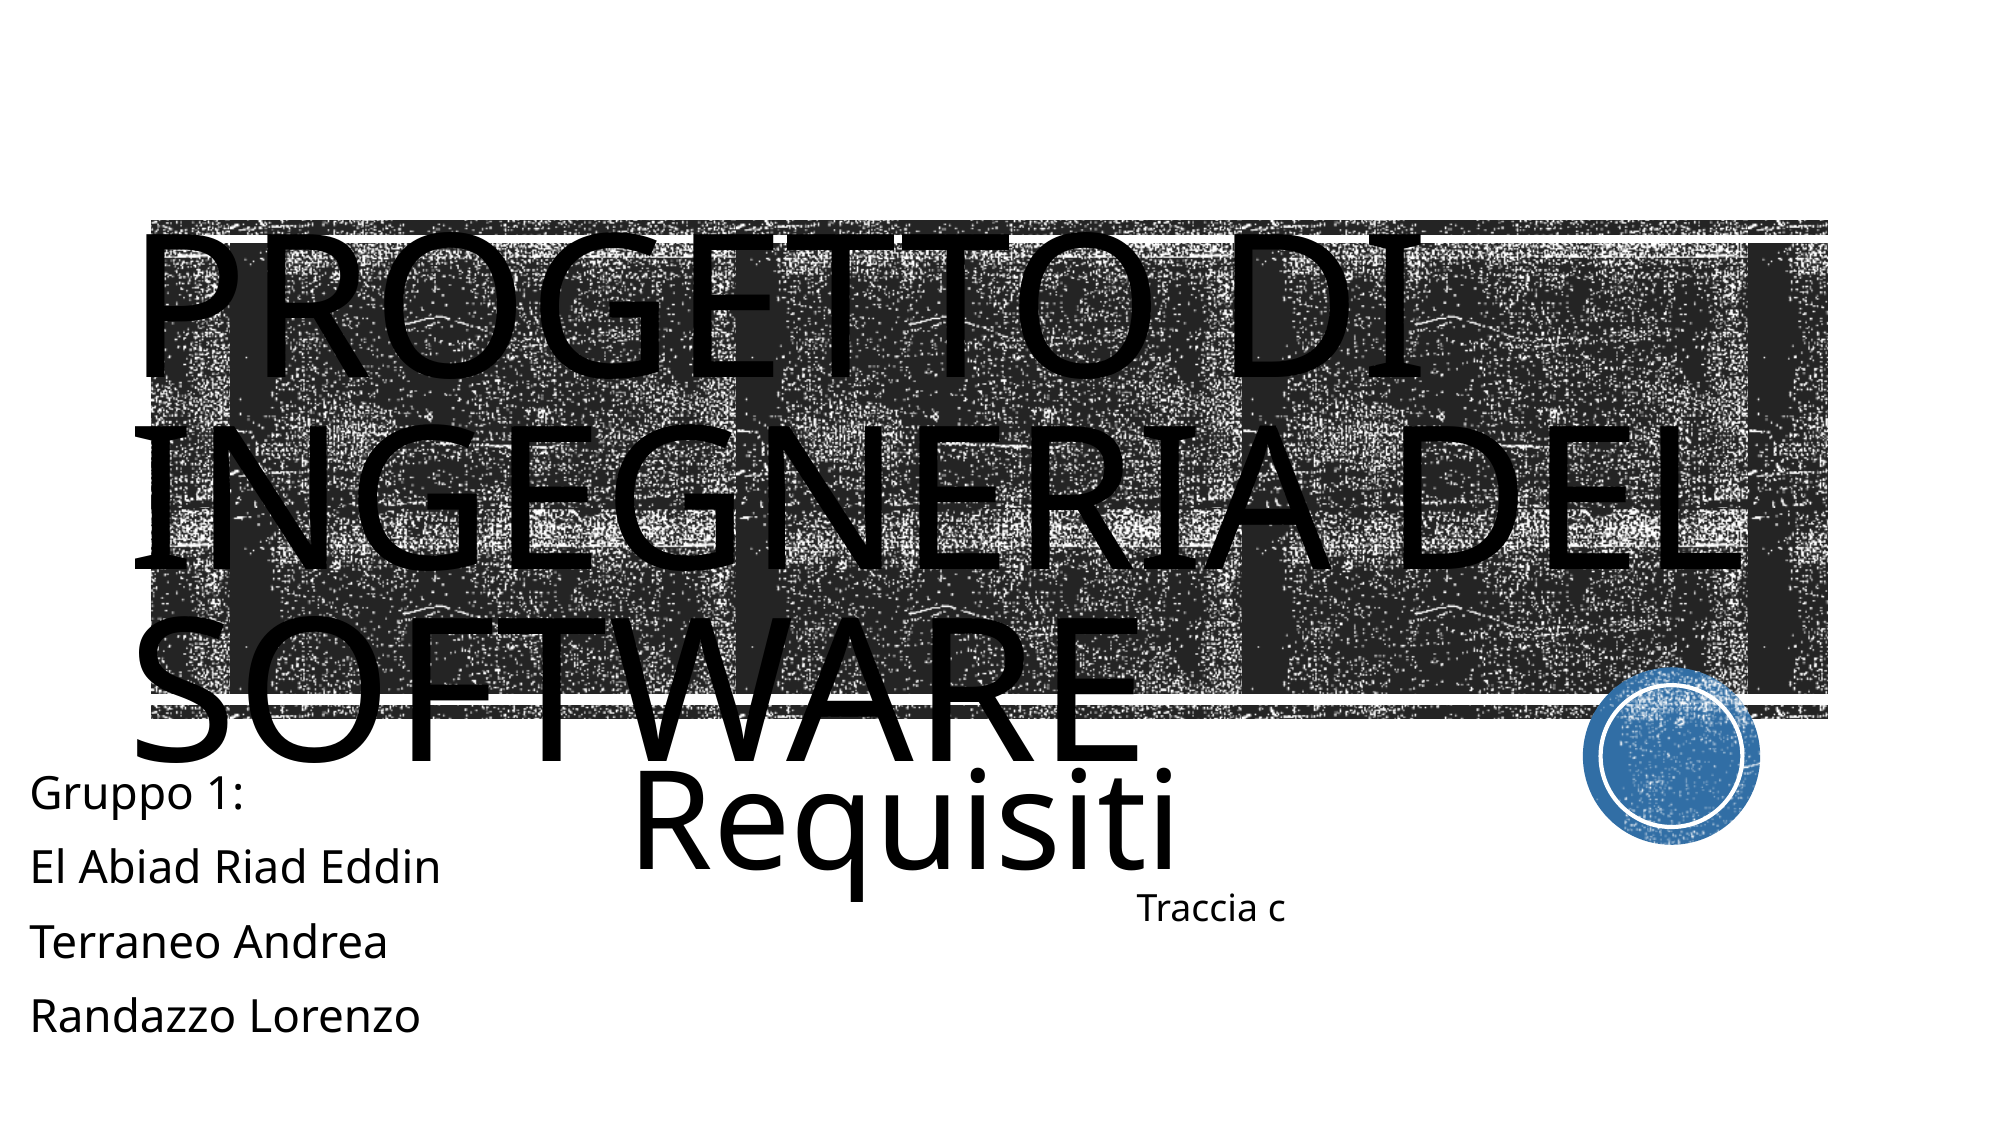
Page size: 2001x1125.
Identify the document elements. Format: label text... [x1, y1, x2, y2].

subtitle Gruppo 1: El Abiad Riad Eddin Terraneo Andrea Randazzo Lorenzo [14, 762, 1438, 1075]
text_box Traccia c [1121, 876, 1301, 937]
title Progetto di ingegneria del software [112, 262, 2000, 763]
text_box Requisiti [613, 724, 1387, 905]
